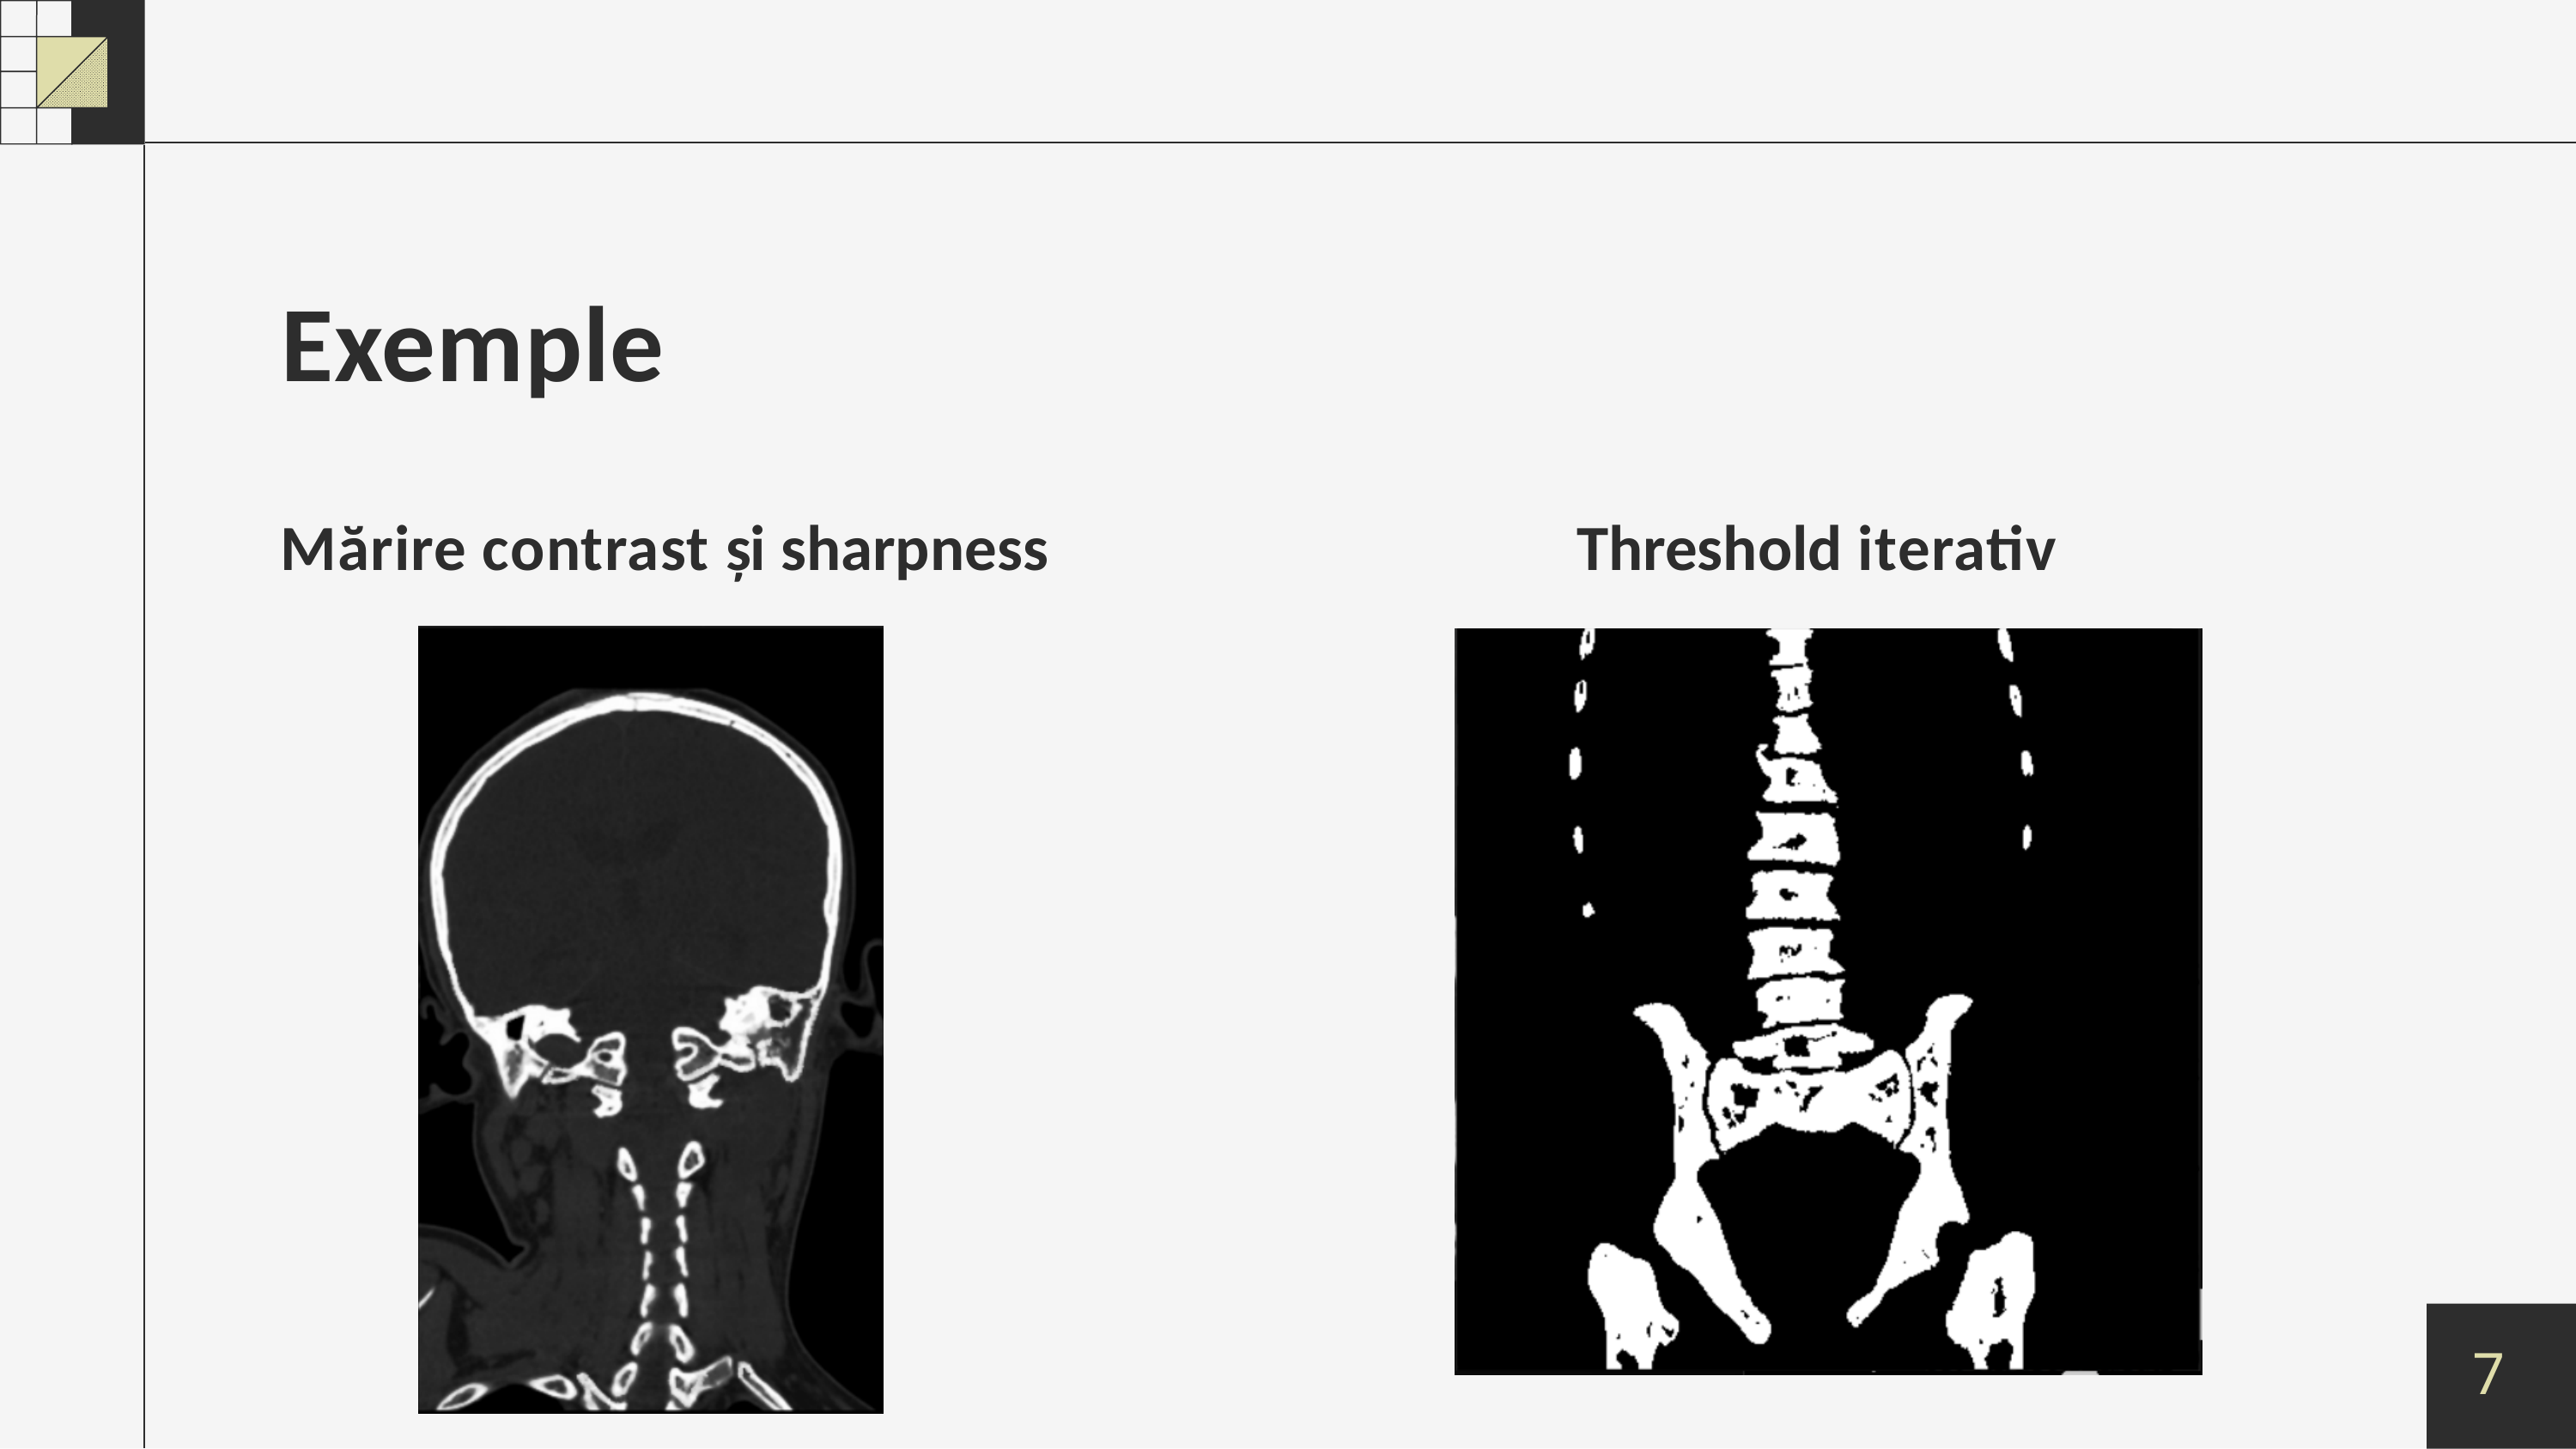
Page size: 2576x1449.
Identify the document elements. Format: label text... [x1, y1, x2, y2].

picture [1455, 628, 2202, 1375]
slide_number 7 [2467, 1335, 2536, 1449]
title Exemple [278, 272, 923, 504]
picture [418, 626, 884, 1415]
text_box Mărire contrast și sharpness [278, 504, 1095, 584]
text_box Threshold iterativ [1575, 504, 2082, 584]
